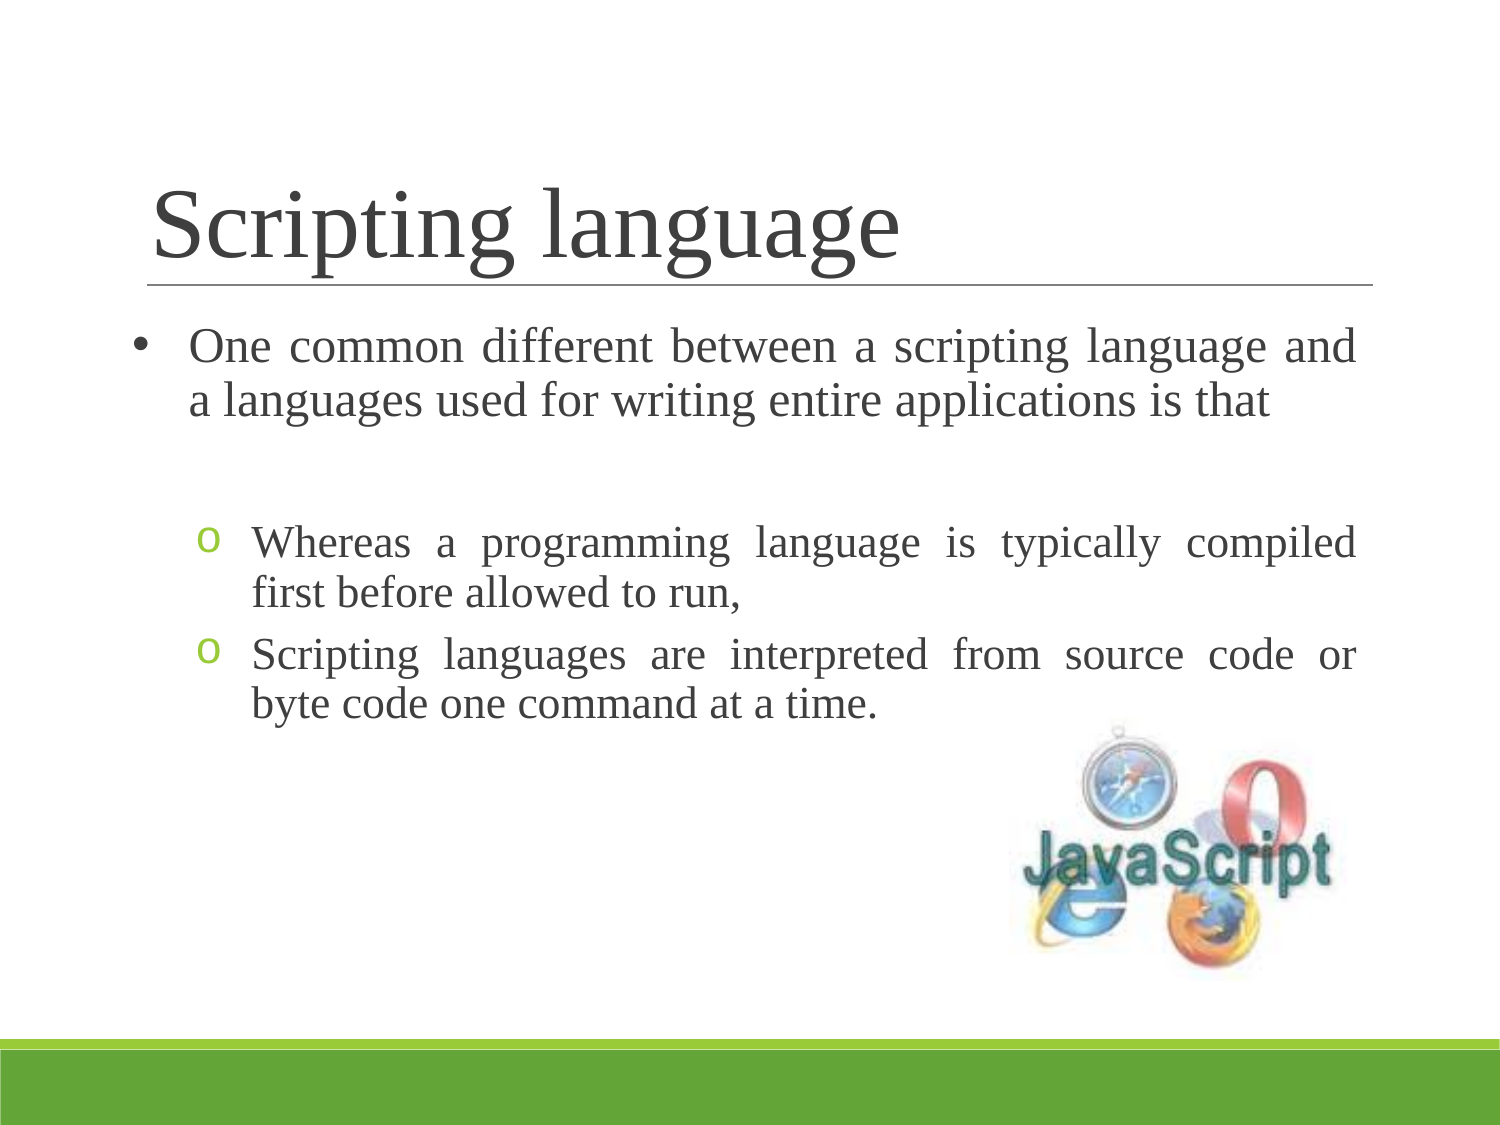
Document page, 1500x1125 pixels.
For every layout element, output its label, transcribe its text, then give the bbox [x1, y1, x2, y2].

list One common different between a scripting language and a languages used for writing entire applications is that Whereas a programming language is typically compiled first before allowed to run, Scripting languages are interpreted from source code or byte code one command at a time. [117, 311, 1373, 972]
title Scripting language [135, 47, 1373, 285]
picture [1009, 716, 1347, 981]
